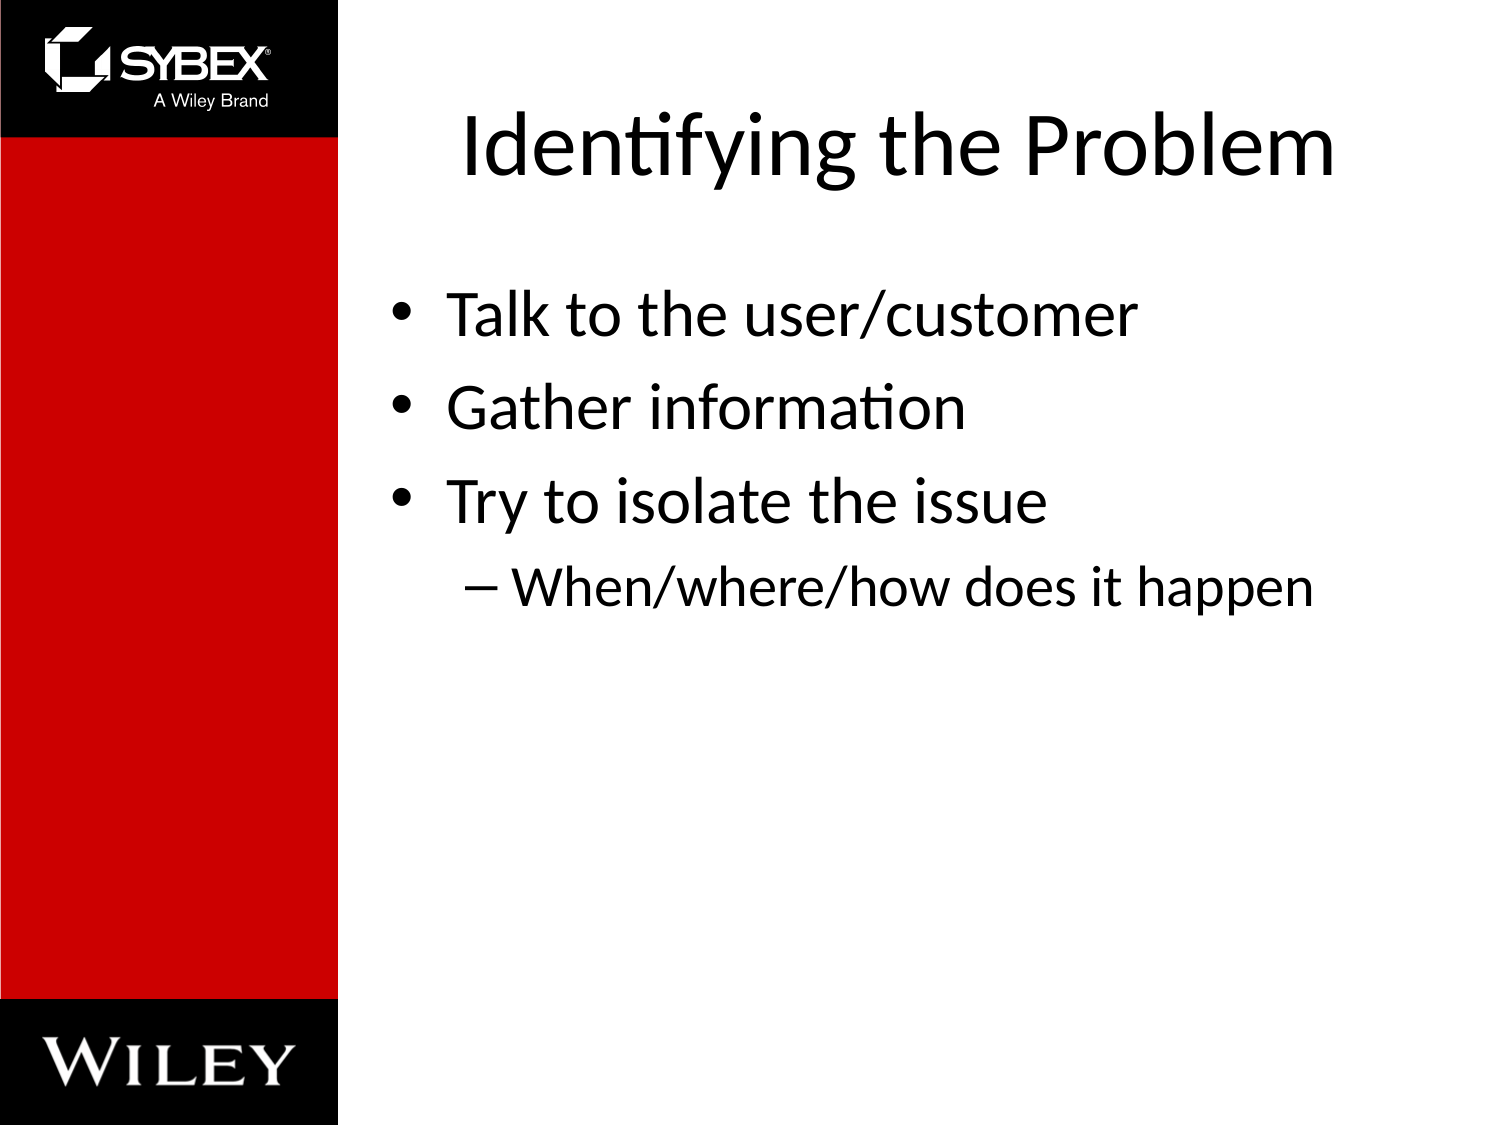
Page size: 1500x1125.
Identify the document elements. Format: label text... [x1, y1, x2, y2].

picture [0, 999, 338, 1125]
picture [45, 27, 271, 111]
list Talk to the user/customer Gather information Try to isolate the issue When/where/how does it happen [375, 262, 1425, 1005]
title Identifying the Problem [375, 45, 1425, 233]
